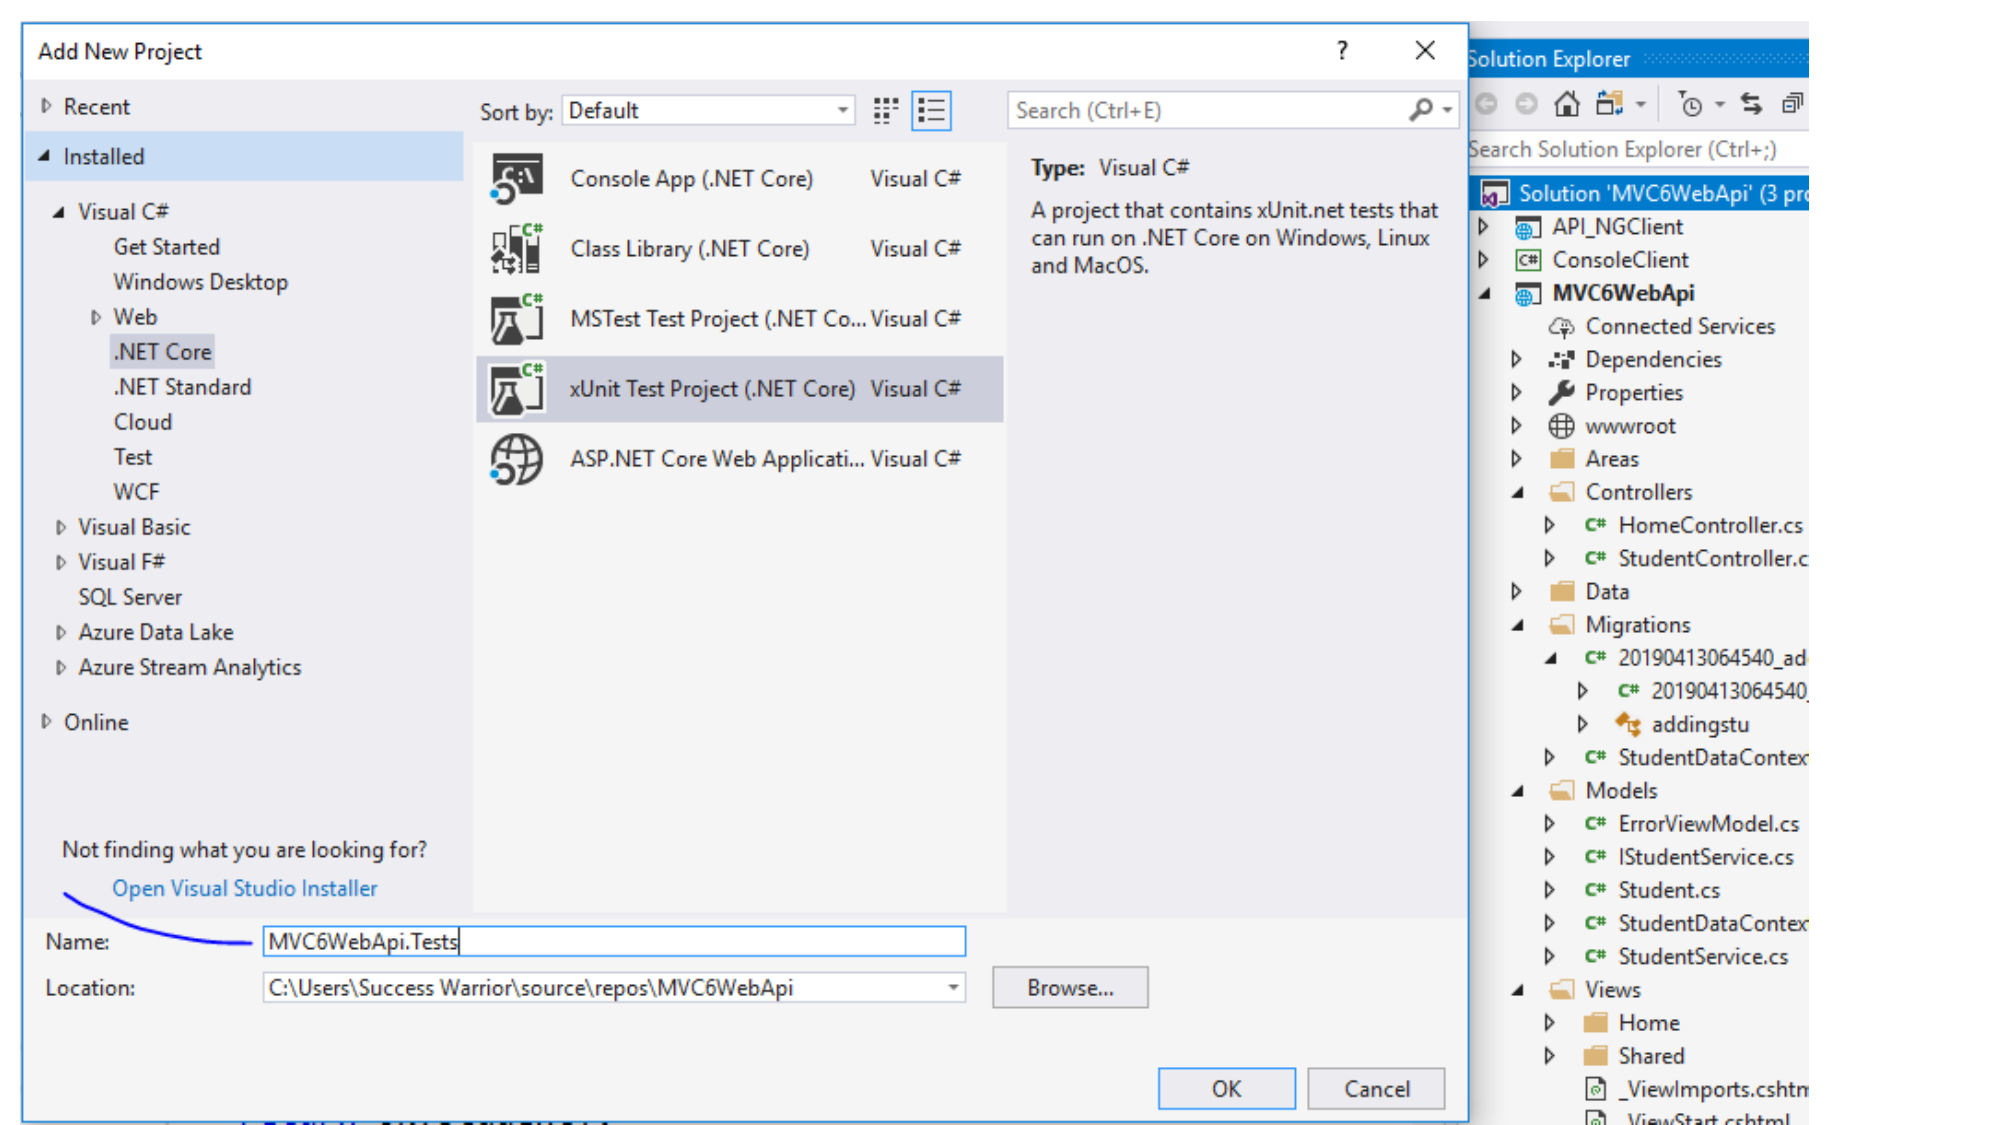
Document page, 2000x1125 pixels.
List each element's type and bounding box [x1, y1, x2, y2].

picture [20, 21, 1810, 1125]
